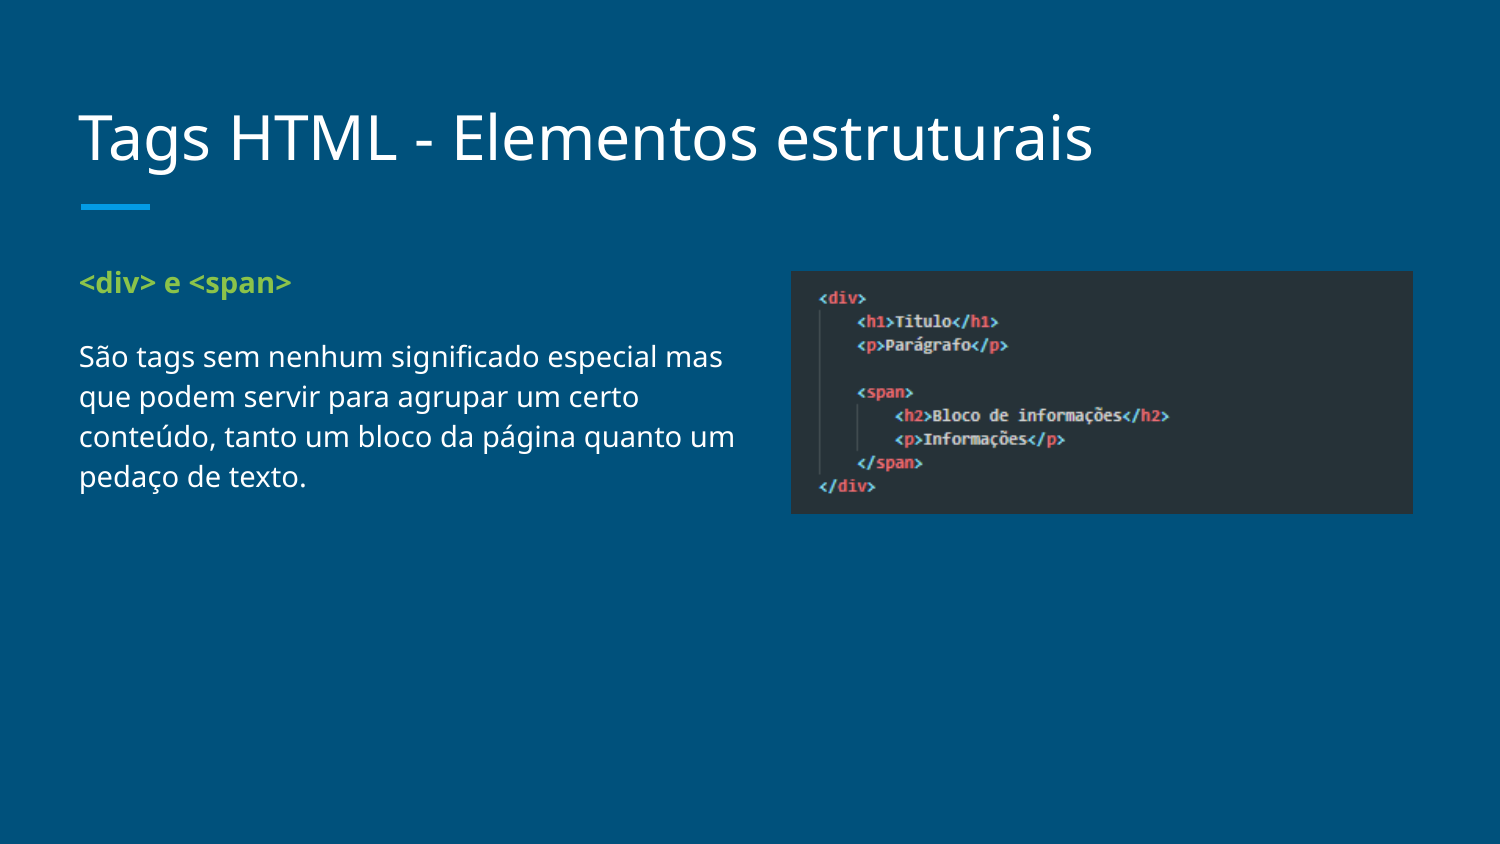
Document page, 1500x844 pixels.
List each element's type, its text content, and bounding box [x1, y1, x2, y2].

title Tags HTML - Elementos estruturais [63, 75, 1437, 188]
picture [792, 272, 1412, 513]
list <div> e <span> São tags sem nenhum significado especial mas que podem servir para agrupar um certo conteúdo, tanto um bloco da página quanto um pedaço de texto. [63, 244, 771, 769]
